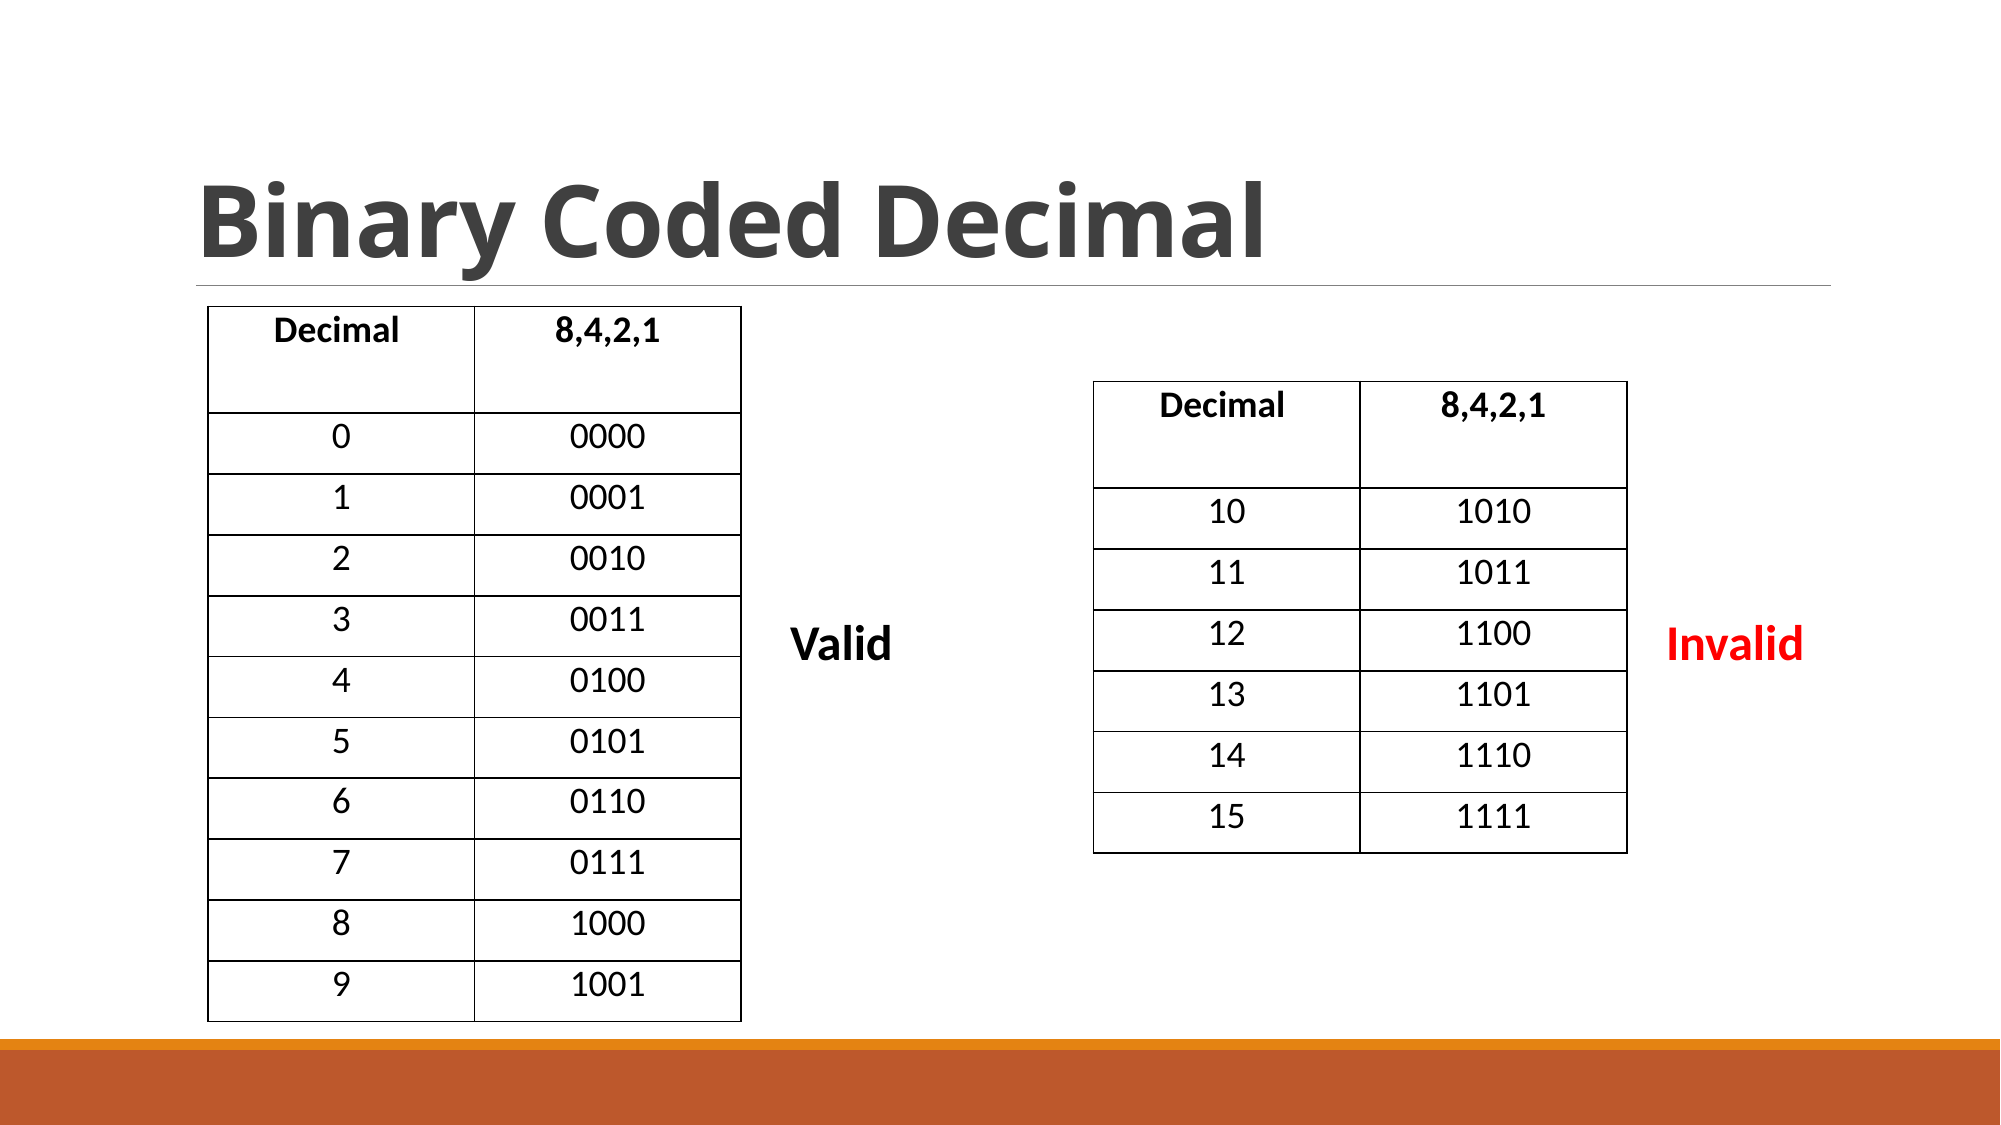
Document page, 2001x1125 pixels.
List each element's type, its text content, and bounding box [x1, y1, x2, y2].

table_cell 0111 [475, 840, 740, 899]
table_cell 0110 [475, 779, 740, 838]
table_cell 1111 [1361, 793, 1626, 852]
table_cell 1011 [1361, 550, 1626, 609]
table_cell 1001 [475, 962, 740, 1021]
table_cell 0100 [475, 657, 740, 717]
table_cell 15 [1094, 793, 1359, 852]
table_header Decimal [1094, 382, 1359, 487]
table_cell 0011 [475, 597, 740, 656]
table_cell 1 [209, 475, 474, 534]
table_cell 8 [209, 901, 474, 960]
table_cell 0000 [475, 414, 740, 473]
table_cell 5 [209, 718, 474, 777]
table_cell 1000 [475, 901, 740, 960]
table_cell 7 [209, 840, 474, 899]
table_header 8,4,2,1 [475, 307, 740, 412]
table_cell 0 [209, 414, 474, 473]
title Binary Coded Decimal [180, 47, 1830, 285]
table_cell 10 [1094, 489, 1359, 548]
table_cell 6 [209, 779, 474, 838]
table_cell 1101 [1361, 672, 1626, 731]
table_cell 14 [1094, 732, 1359, 792]
text_box Invalid [1651, 603, 1844, 679]
text_box Valid [775, 603, 937, 679]
table_cell 1110 [1361, 732, 1626, 792]
table_header 8,4,2,1 [1361, 382, 1626, 487]
table_cell 12 [1094, 611, 1359, 670]
table_cell 1100 [1361, 611, 1626, 670]
table_cell 9 [209, 962, 474, 1021]
table_cell 4 [209, 657, 474, 717]
table_cell 2 [209, 536, 474, 595]
table_cell 3 [209, 597, 474, 656]
table_cell 1010 [1361, 489, 1626, 548]
table_cell 0010 [475, 536, 740, 595]
table_header Decimal [209, 307, 474, 412]
table_cell 0101 [475, 718, 740, 777]
table_cell 0001 [475, 475, 740, 534]
table_cell 13 [1094, 672, 1359, 731]
table_cell 11 [1094, 550, 1359, 609]
